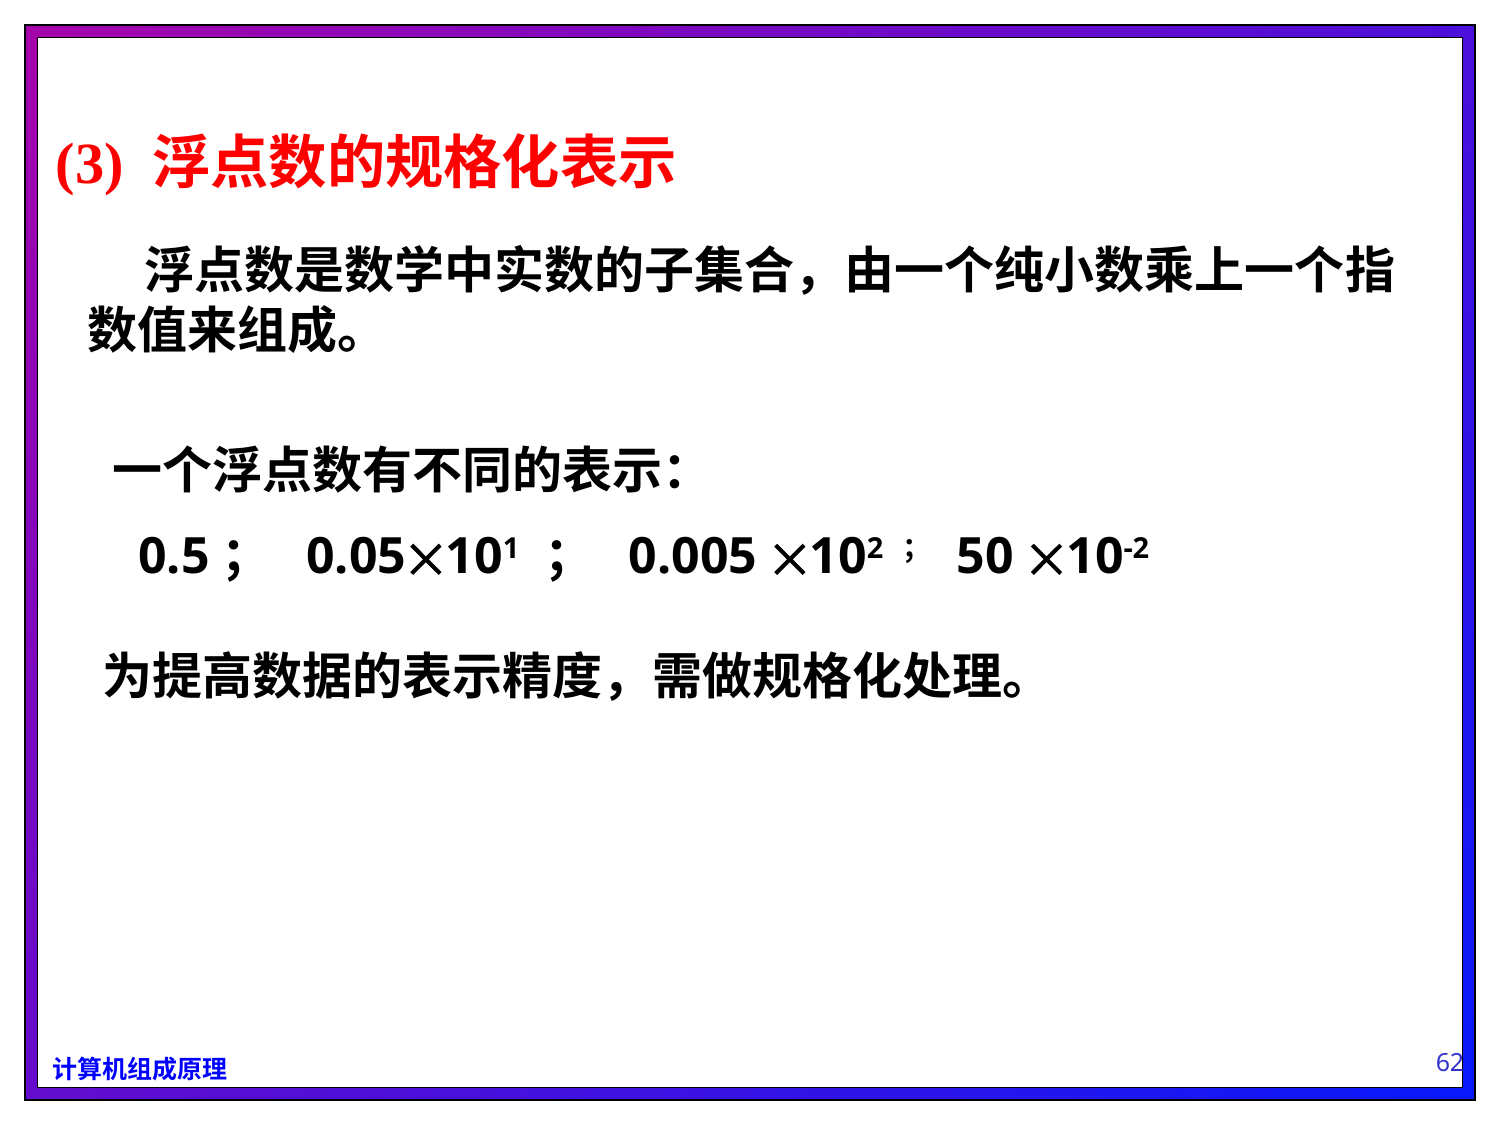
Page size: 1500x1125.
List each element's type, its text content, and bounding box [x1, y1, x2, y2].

text_box 为提高数据的表示精度，需做规格化处理。 [87, 637, 1416, 713]
text_box 一个浮点数有不同的表示： 0.5； 0.05101 ； 0.005 102 ； 50 10-2 [97, 431, 1426, 591]
text_box (3) 浮点数的规格化表示 [40, 117, 692, 203]
text_box 浮点数是数学中实数的子集合，由一个纯小数乘上一个指数值来组成。 [72, 231, 1427, 366]
